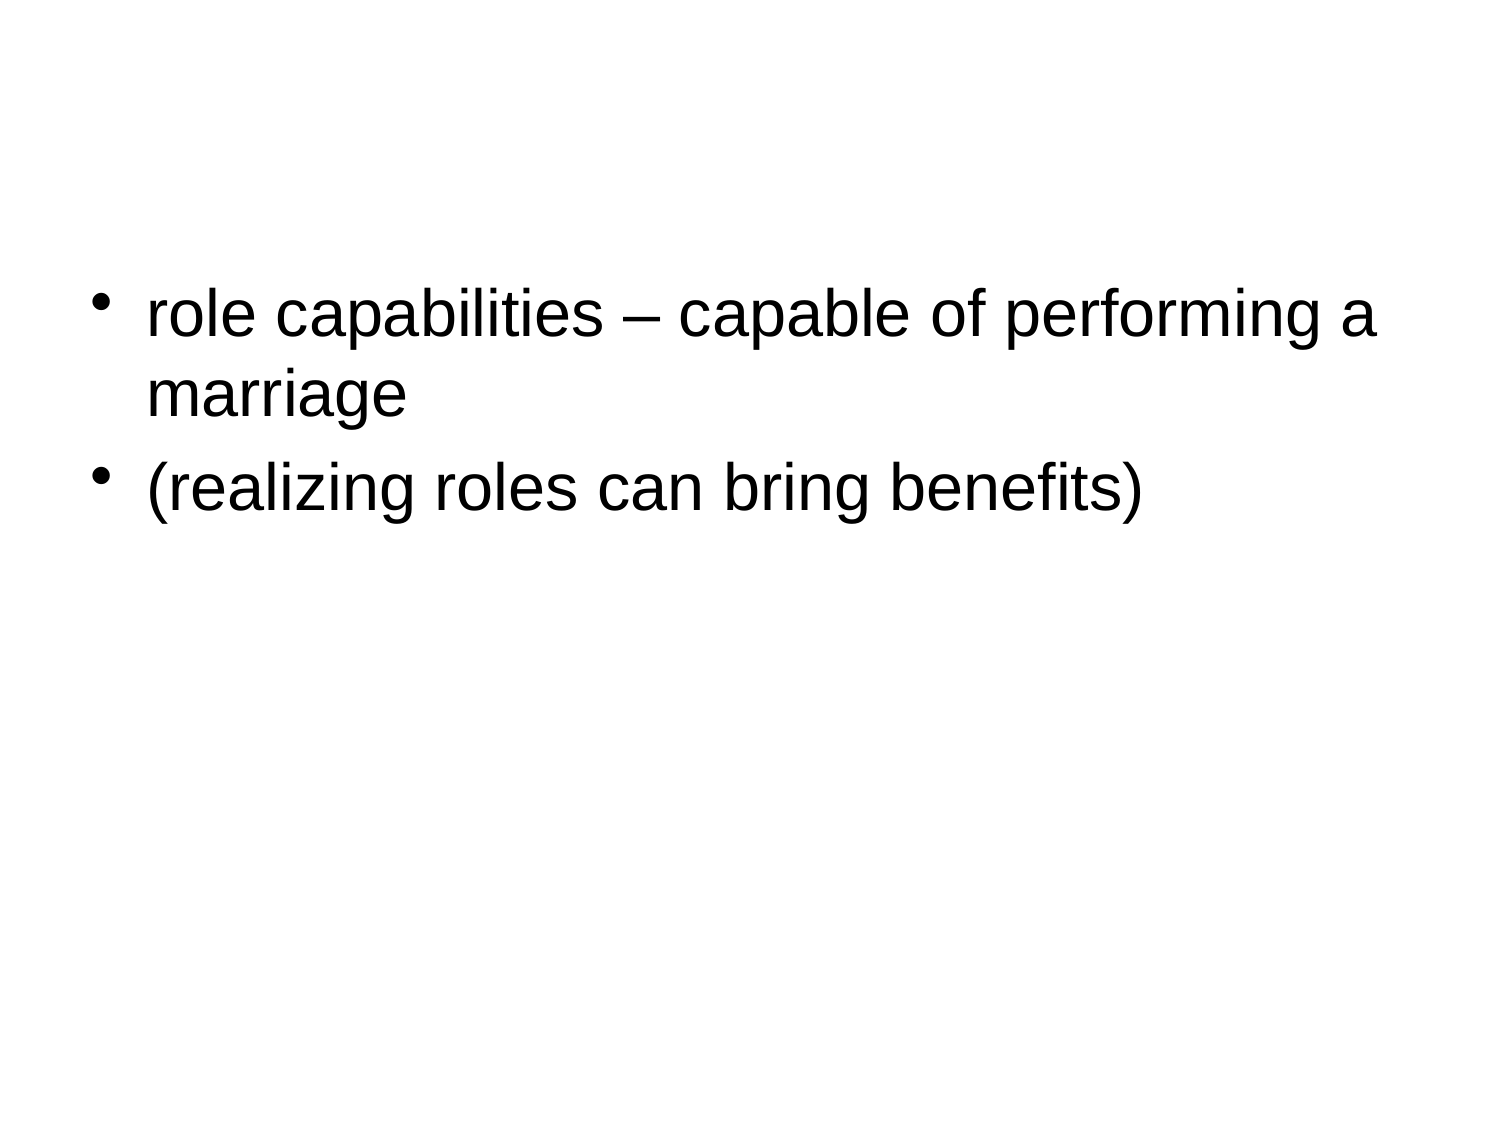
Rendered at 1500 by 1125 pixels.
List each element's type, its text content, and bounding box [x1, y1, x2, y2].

list role capabilities – capable of performing a marriage (realizing roles can bring benefits) [75, 262, 1425, 1005]
